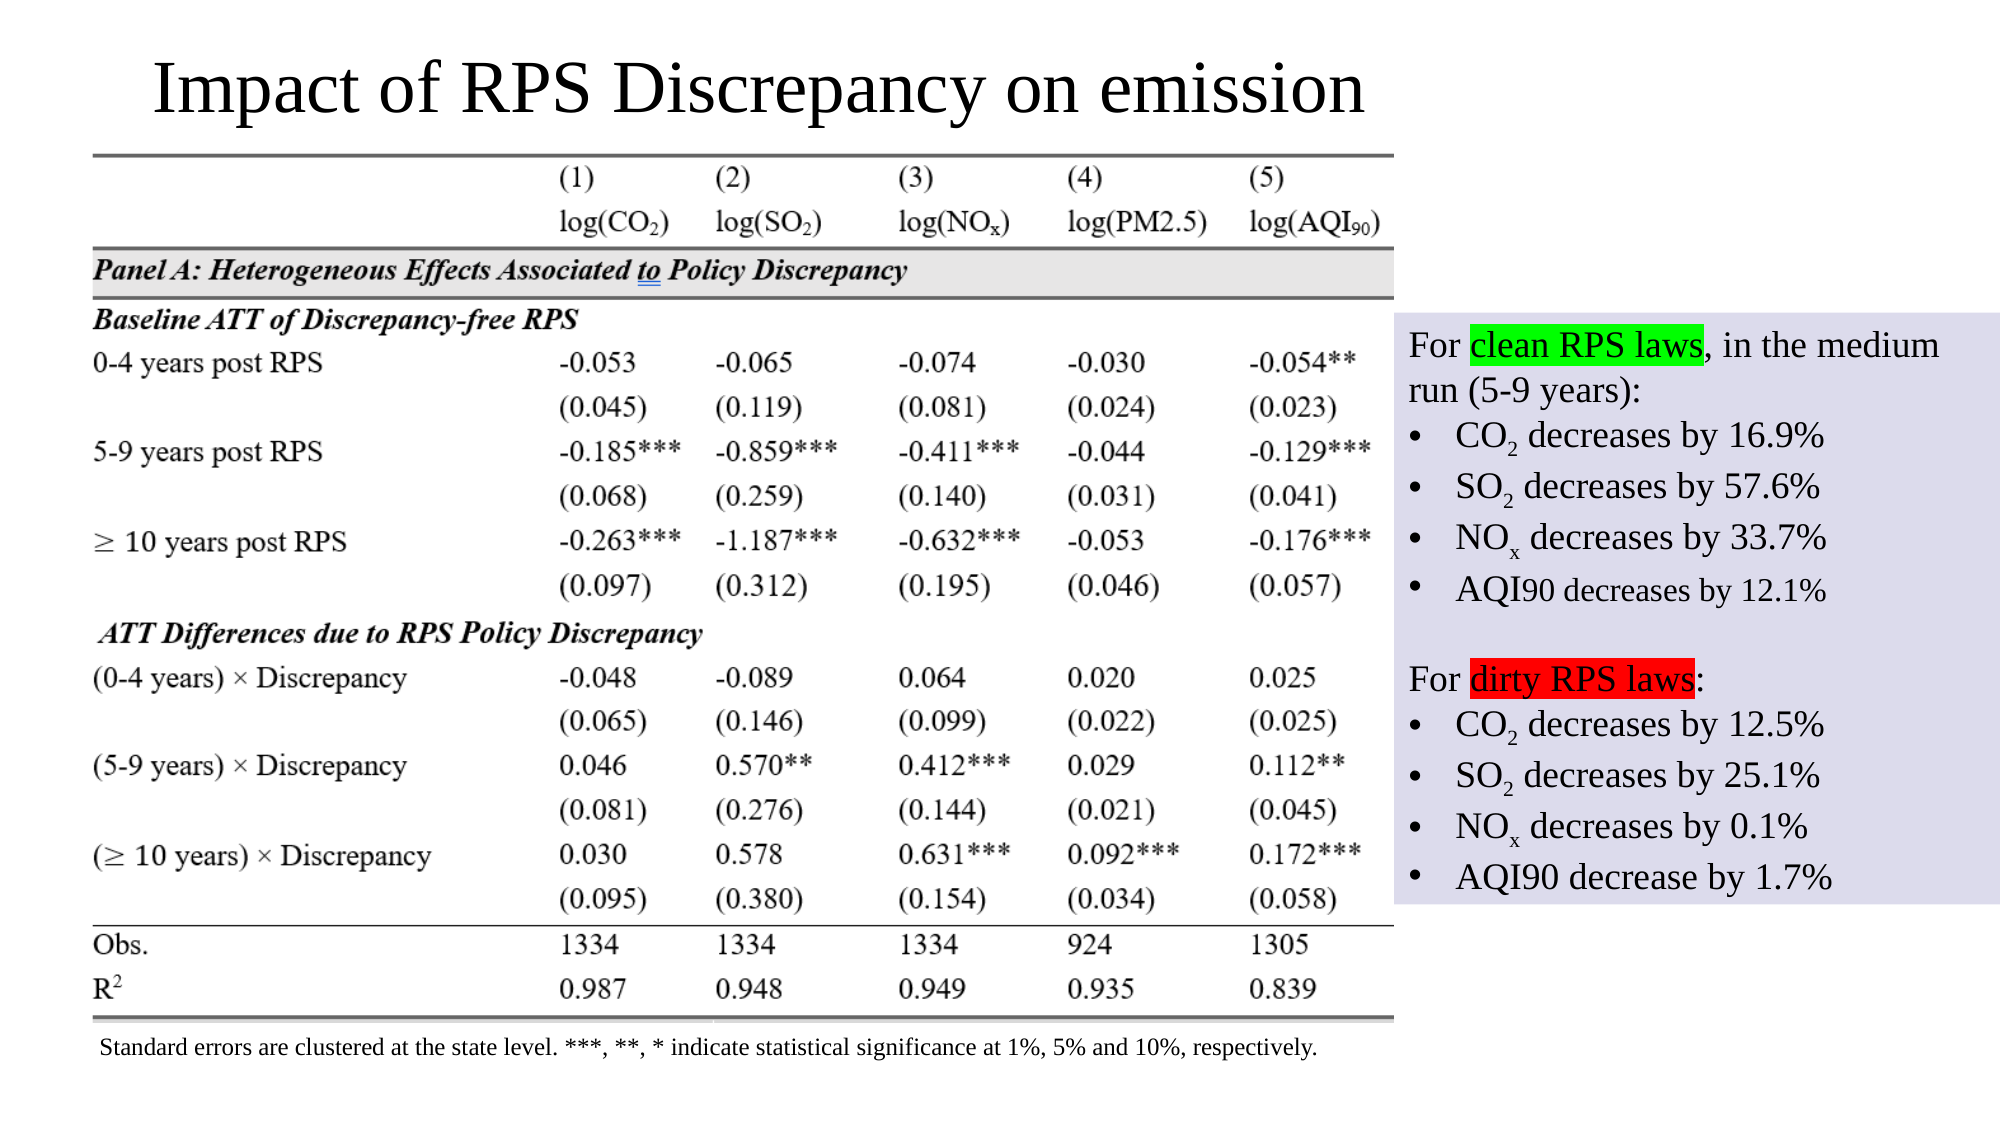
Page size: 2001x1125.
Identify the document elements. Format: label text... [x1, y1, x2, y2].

picture [84, 145, 1394, 1023]
text_box Standard errors are clustered at the state level. ***, **, * indicate statistical significance at 1%, 5% and 10%, respectively. [84, 1022, 1832, 1068]
text_box For clean RPS laws, in the medium run (5-9 years): CO2 decreases by 16.9% SO2 decreases by 57.6% NOx decreases by 33.7% AQI90 decreases by 12.1% For dirty RPS laws: CO2 decreases by 12.5% SO2 decreases by 25.1% NOx decreases by 0.1% AQI90 decrease by 1.7% [1394, 312, 2000, 905]
title Impact of RPS Discrepancy on emission [137, 28, 1863, 149]
